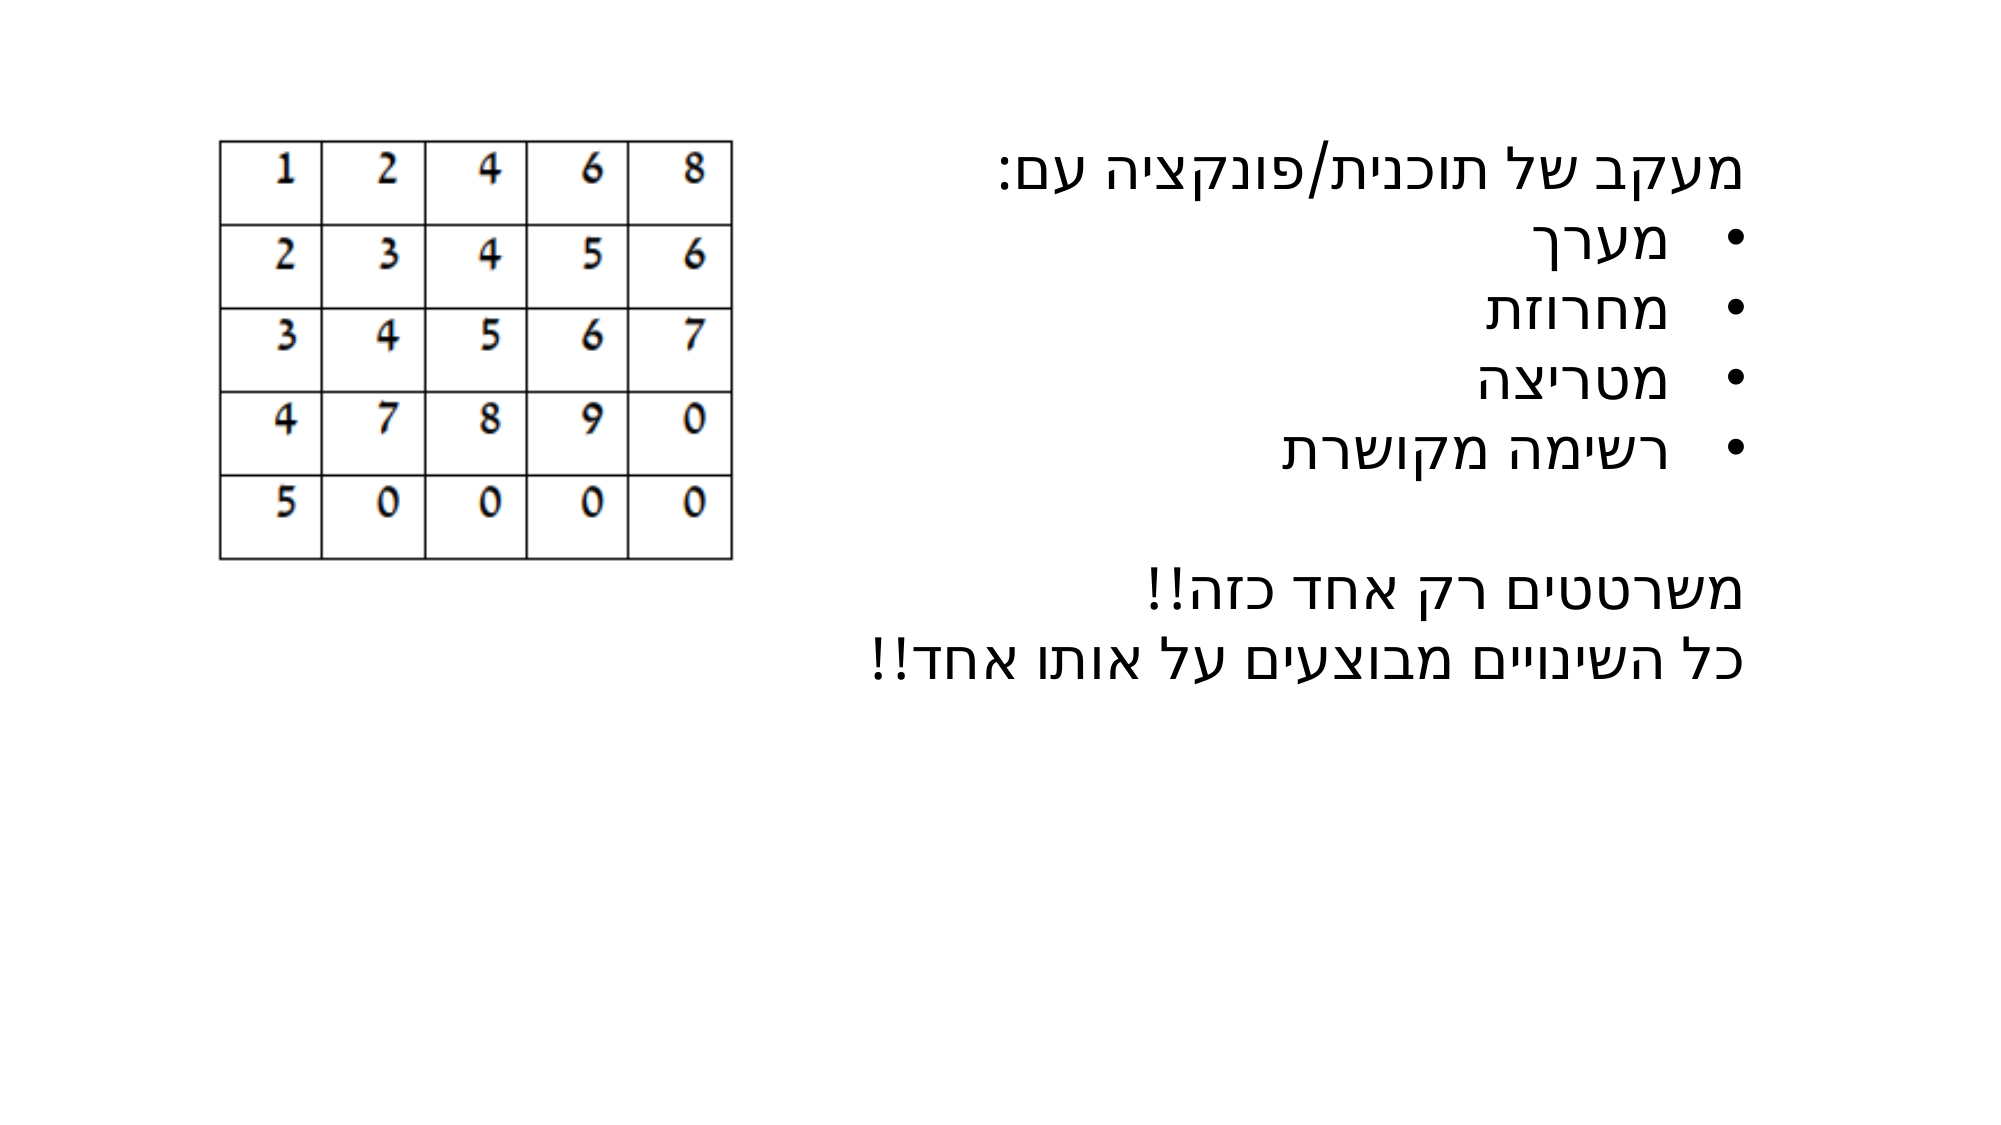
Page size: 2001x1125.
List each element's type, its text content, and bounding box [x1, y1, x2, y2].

picture [204, 123, 765, 581]
text_box מעקב של תוכנית/פונקציה עם: מערך מחרוזת מטריצה רשימה מקושרת משרטטים רק אחד כזה!! כל השינויים מבוצעים על אותו אחד!! [247, 123, 1761, 699]
